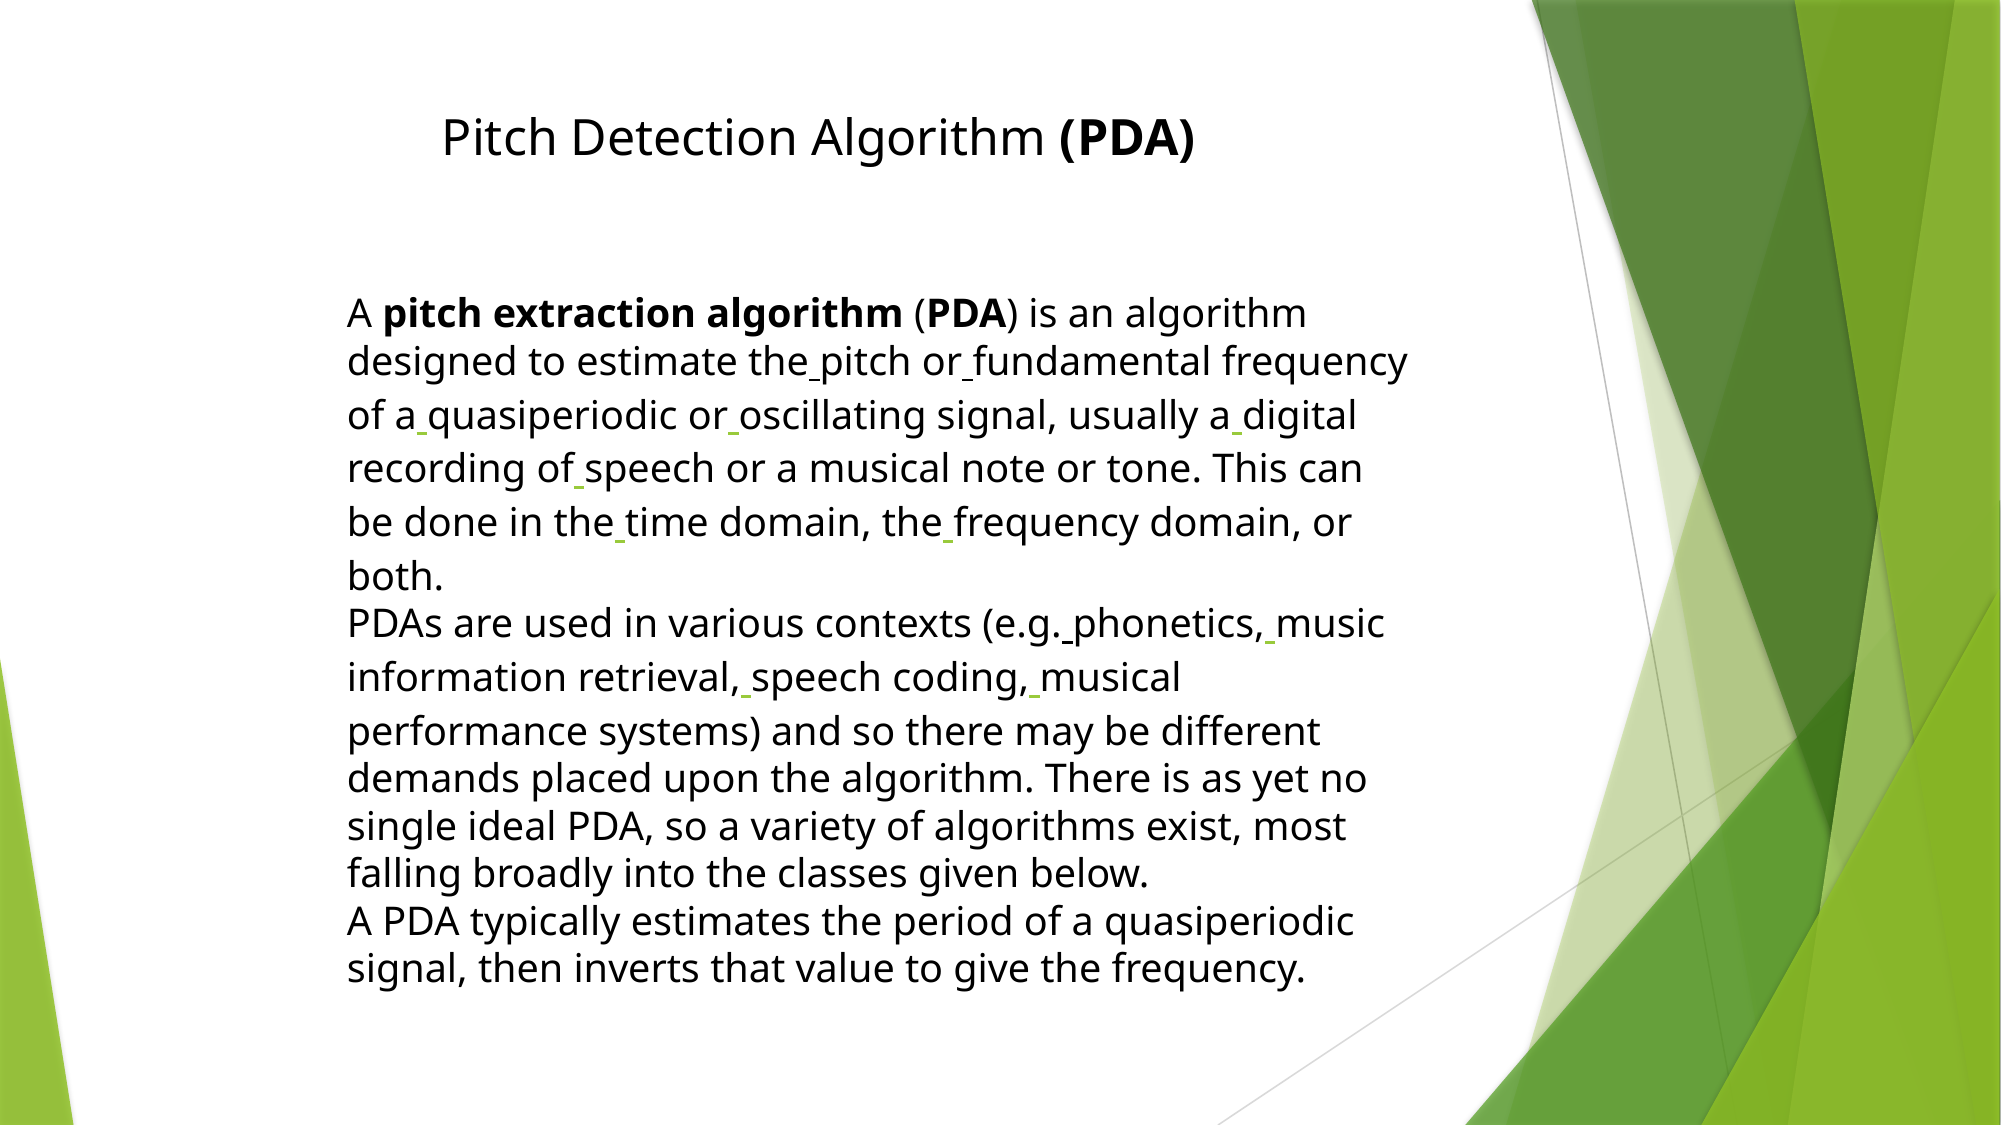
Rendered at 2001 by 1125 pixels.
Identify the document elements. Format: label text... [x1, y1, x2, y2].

text_box Pitch Detection Algorithm (PDA) [426, 97, 1250, 218]
text_box A pitch extraction algorithm (PDA) is an algorithm designed to estimate the pitch or fundamental frequency of a quasiperiodic or oscillating signal, usually a digital recording of speech or a musical note or tone. This can be done in the time domain, the frequency domain, or both. PDAs are used in various contexts (e.g. phonetics, music information retrieval, speech coding, musical performance systems) and so there may be different demands placed upon the algorithm. There is as yet no single ideal PDA, so a variety of algorithms exist, most falling broadly into the classes given below. A PDA typically estimates the period of a quasiperiodic signal, then inverts that value to give the frequency. [331, 280, 1427, 1044]
